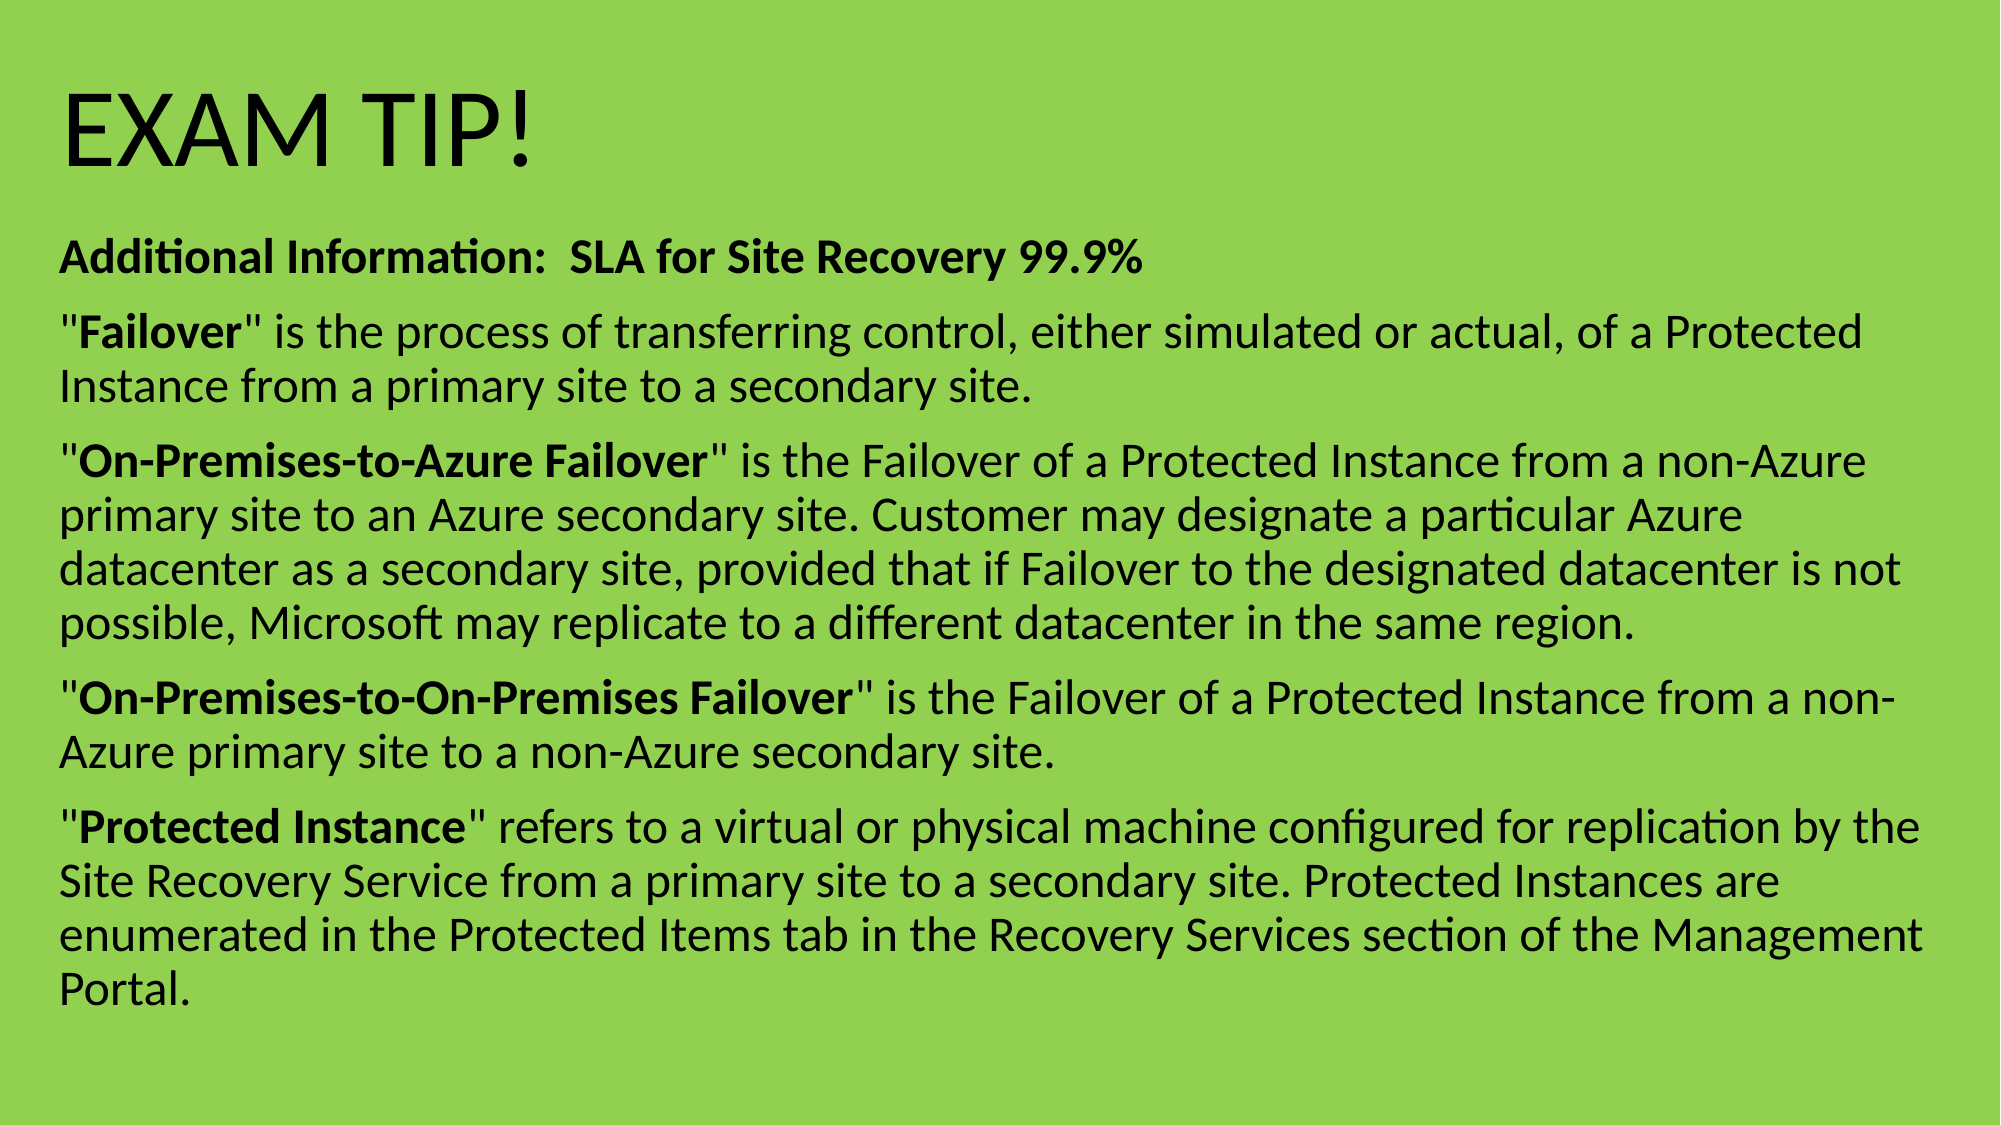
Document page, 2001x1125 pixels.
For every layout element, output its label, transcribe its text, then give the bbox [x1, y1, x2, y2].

list Additional Information: SLA for Site Recovery 99.9% "Failover" is the process of transferring control, either simulated or actual, of a Protected Instance from a primary site to a secondary site. "On-Premises-to-Azure Failover" is the Failover of a Protected Instance from a non-Azure primary site to an Azure secondary site. Customer may designate a particular Azure datacenter as a secondary site, provided that if Failover to the designated datacenter is not possible, Microsoft may replicate to a different datacenter in the same region. "On-Premises-to-On-Premises Failover" is the Failover of a Protected Instance from a non-Azure primary site to a non-Azure secondary site. "Protected Instance" refers to a virtual or physical machine configured for replication by the Site Recovery Service from a primary site to a secondary site. Protected Instances are enumerated in the Protected Items tab in the Recovery Services section of the Management Portal. [43, 223, 1956, 995]
